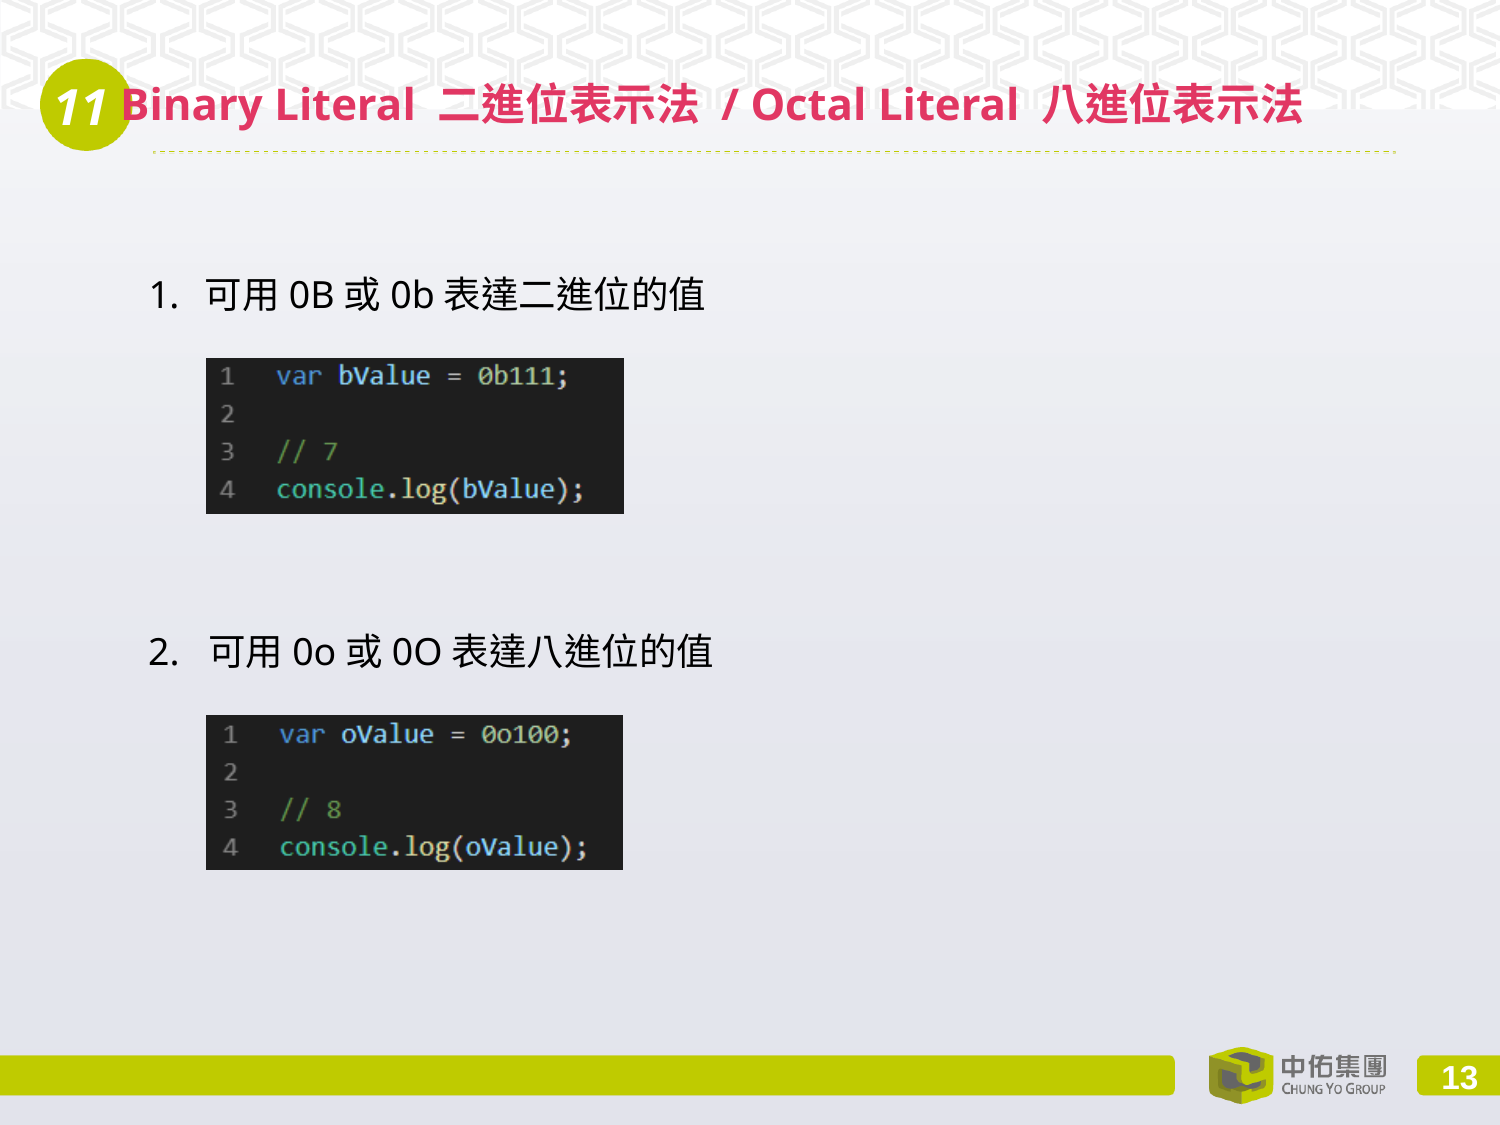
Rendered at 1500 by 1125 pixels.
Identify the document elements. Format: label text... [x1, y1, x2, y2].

text_box 11 [38, 68, 123, 144]
text_box 可用0B或0b表達二進位的值 [133, 241, 809, 324]
text_box Binary Literal 二進位表示法 / Octal Literal 八進位表示法 [105, 69, 1319, 137]
text_box 2. 可用0o或0O表達八進位的值 [133, 597, 809, 681]
text_box 13 [1424, 1046, 1496, 1107]
picture [0, 0, 1500, 1125]
